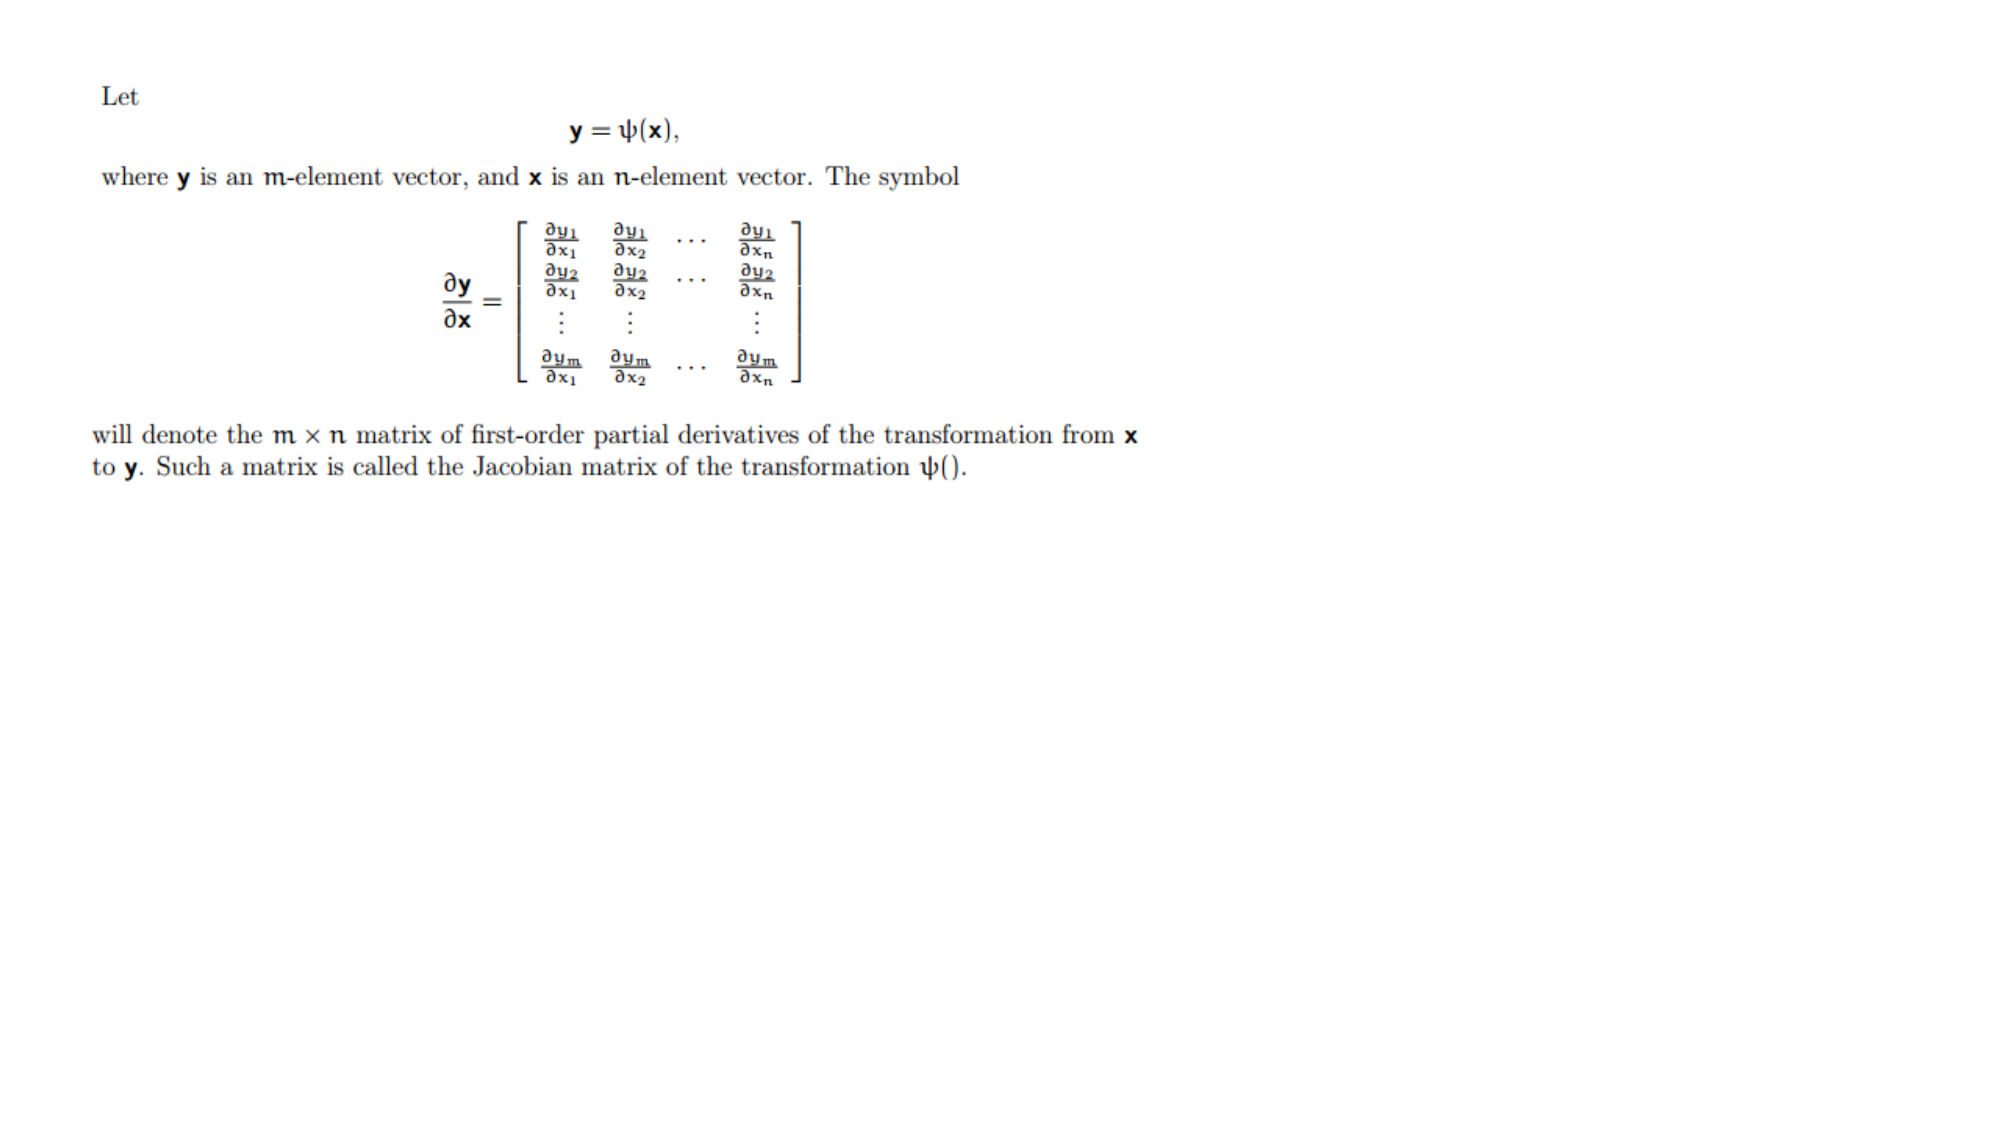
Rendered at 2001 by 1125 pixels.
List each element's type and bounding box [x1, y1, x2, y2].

picture [88, 77, 1146, 496]
